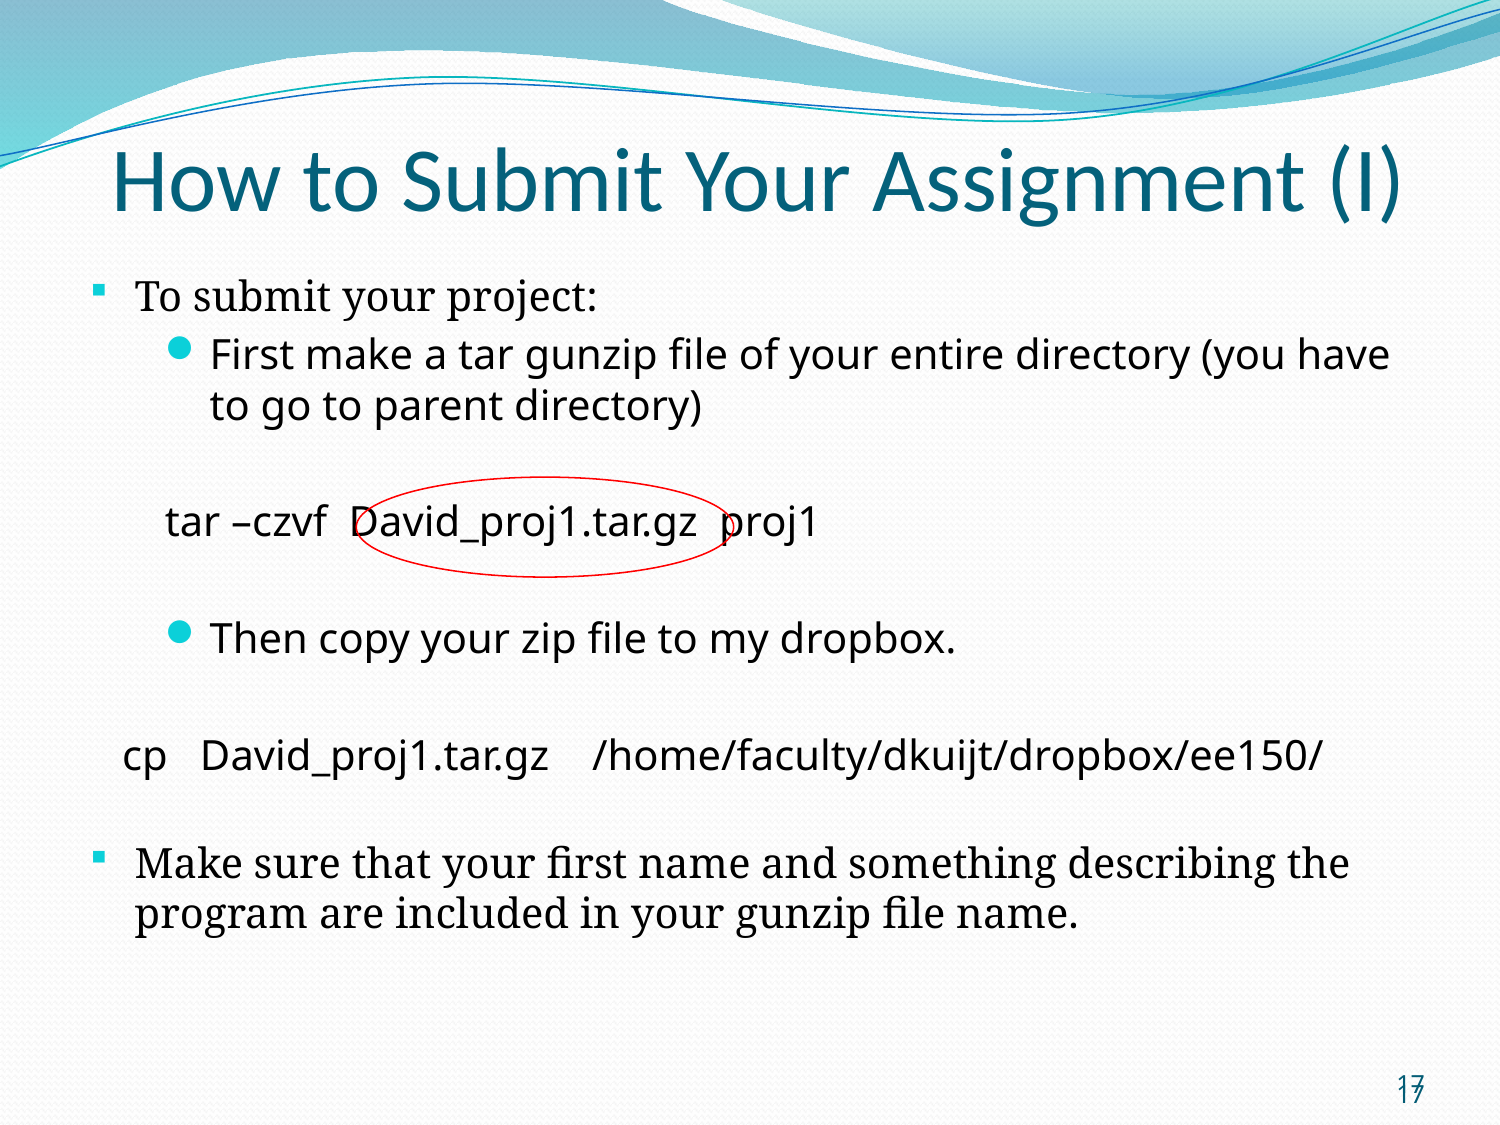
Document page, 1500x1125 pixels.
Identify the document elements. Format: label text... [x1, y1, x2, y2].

text_box [356, 477, 734, 578]
text_box [384, 474, 571, 500]
text_box To submit your project: First make a tar gunzip file of your entire directory (you have to go to parent directory) tar –czvf David_proj1.tar.gz proj1 Then copy your zip file to my dropbox. cp David_proj1.tar.gz /home/faculty/dkuijt/dropbox/ee150/ Make sure that your first name and something describing the program are included in your gunzip file name. [75, 262, 1450, 1063]
text_box How to Submit Your Assignment (I) [96, 112, 1425, 242]
text_box 17 [1112, 1063, 1425, 1113]
